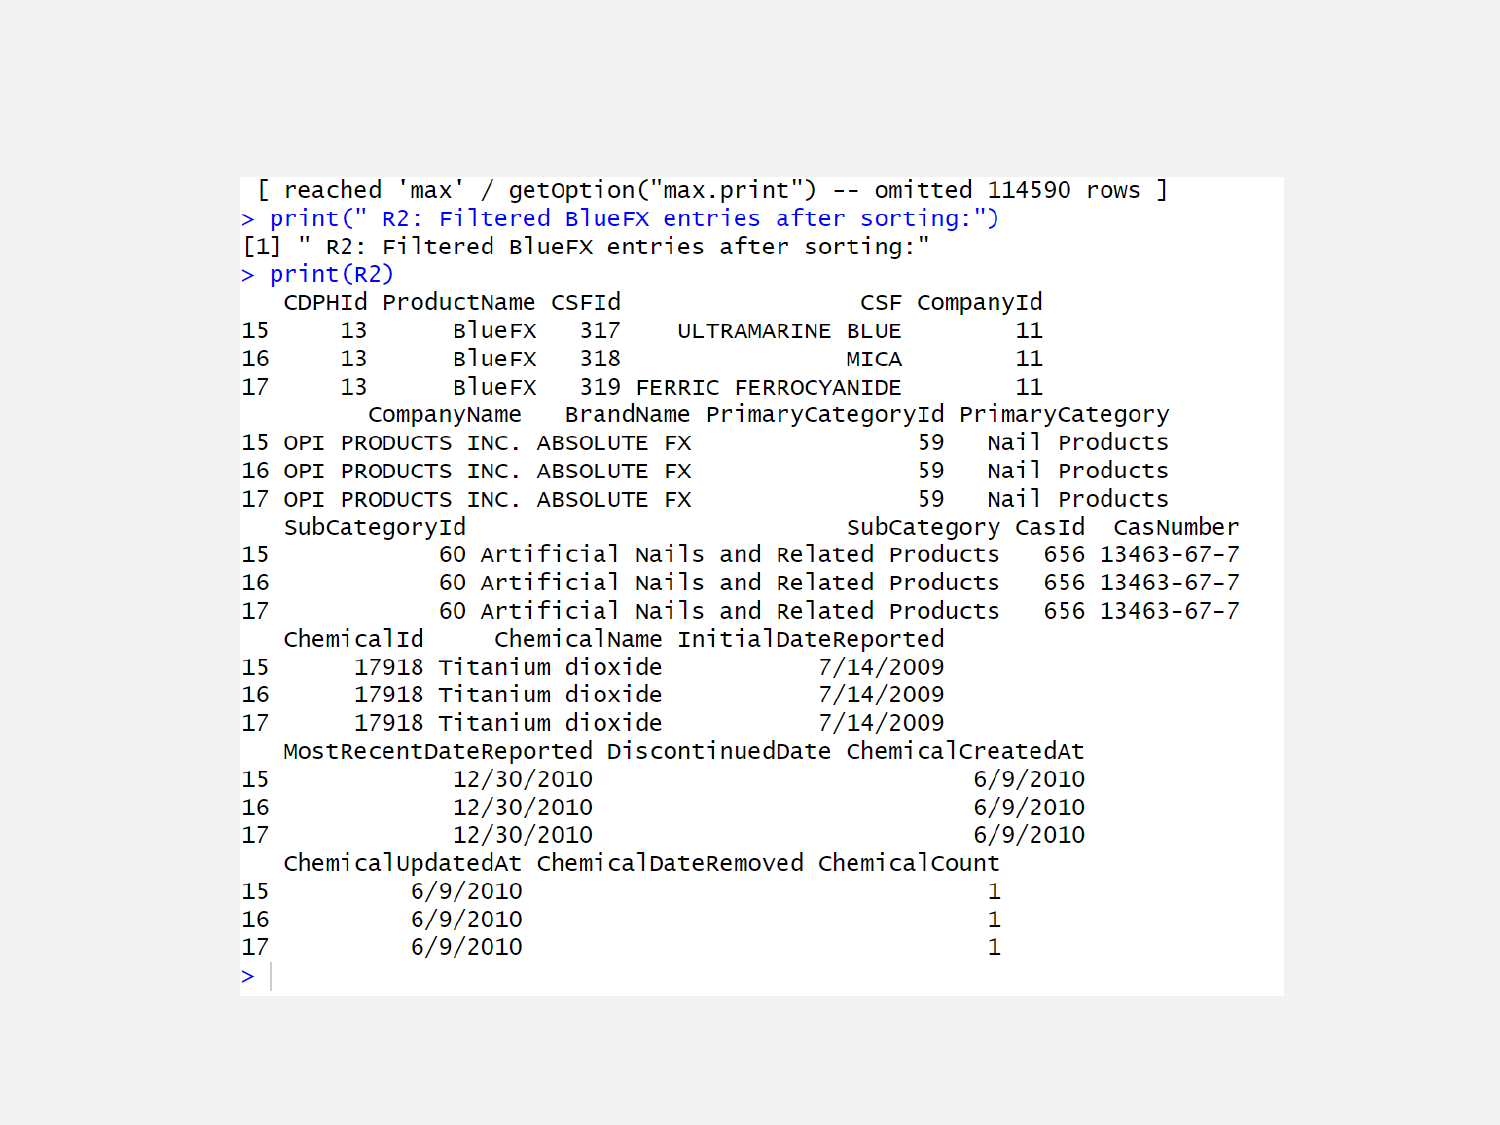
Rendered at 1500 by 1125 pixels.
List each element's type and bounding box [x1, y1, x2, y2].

picture [240, 177, 1285, 996]
